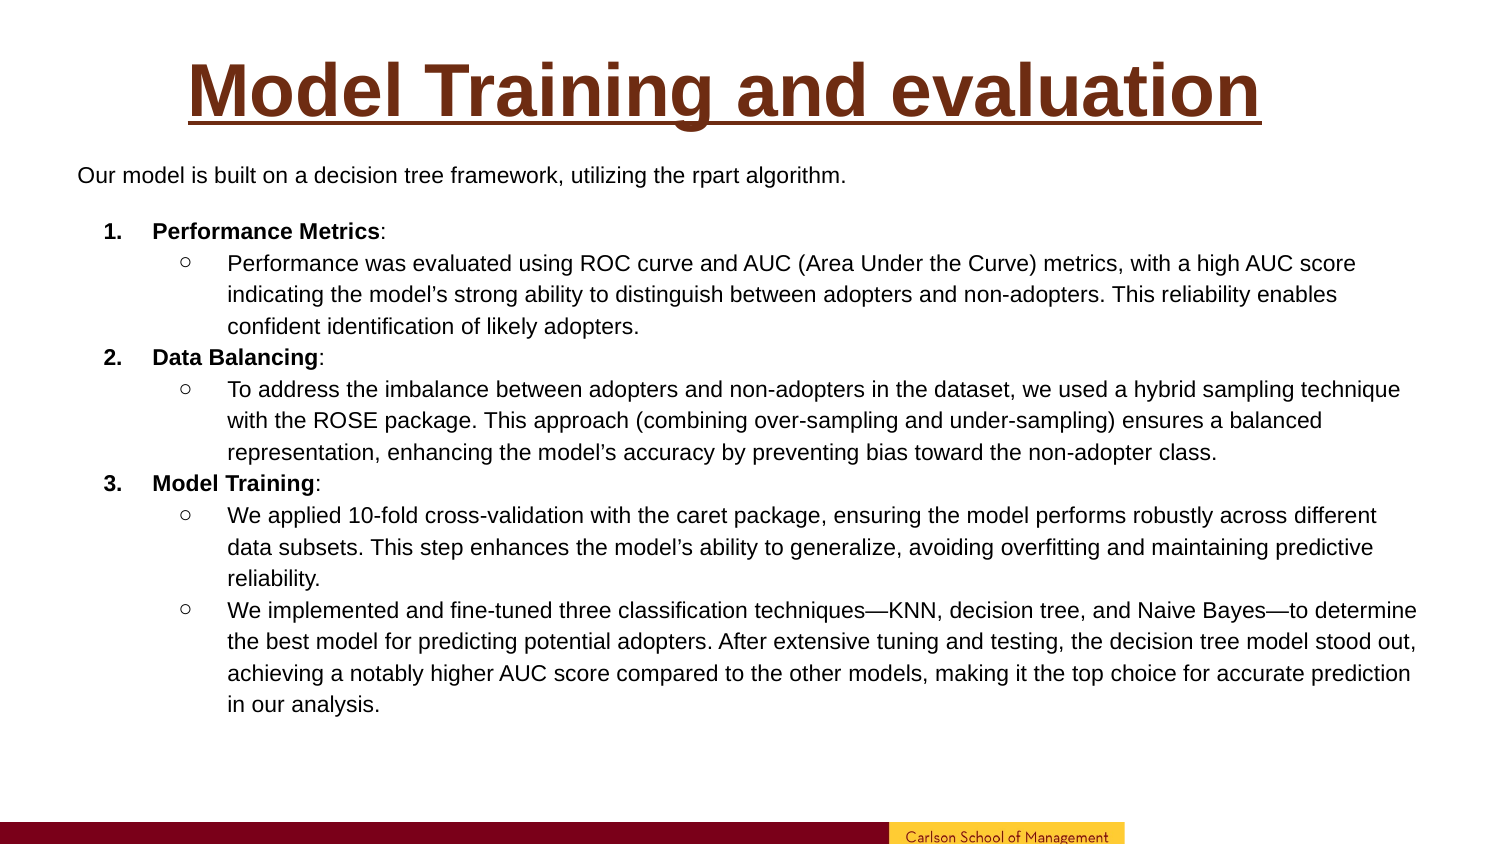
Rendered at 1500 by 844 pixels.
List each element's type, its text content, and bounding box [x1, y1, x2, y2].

list Our model is built on a decision tree framework, utilizing the rpart algorithm. Performance Metrics: Performance was evaluated using ROC curve and AUC (Area Under the Curve) metrics, with a high AUC score indicating the model’s strong ability to distinguish between adopters and non-adopters. This reliability enables confident identification of likely adopters. Data Balancing: To address the imbalance between adopters and non-adopters in the dataset, we used a hybrid sampling technique with the ROSE package. This approach (combining over-sampling and under-sampling) ensures a balanced representation, enhancing the model’s accuracy by preventing bias toward the non-adopter class. Model Training: We applied 10-fold cross-validation with the caret package, ensuring the model performs robustly across different data subsets. This step enhances the model’s ability to generalize, avoiding overfitting and maintaining predictive reliability. We implemented and fine-tuned three classification techniques—KNN, decision tree, and Naive Bayes—to determine the best model for predicting potential adopters. After extensive tuning and testing, the decision tree model stood out, achieving a notably higher AUC score compared to the other models, making it the top choice for accurate prediction in our analysis. [62, 148, 1438, 789]
title Model Training and evaluation [37, 24, 1413, 139]
picture [0, 822, 1125, 844]
